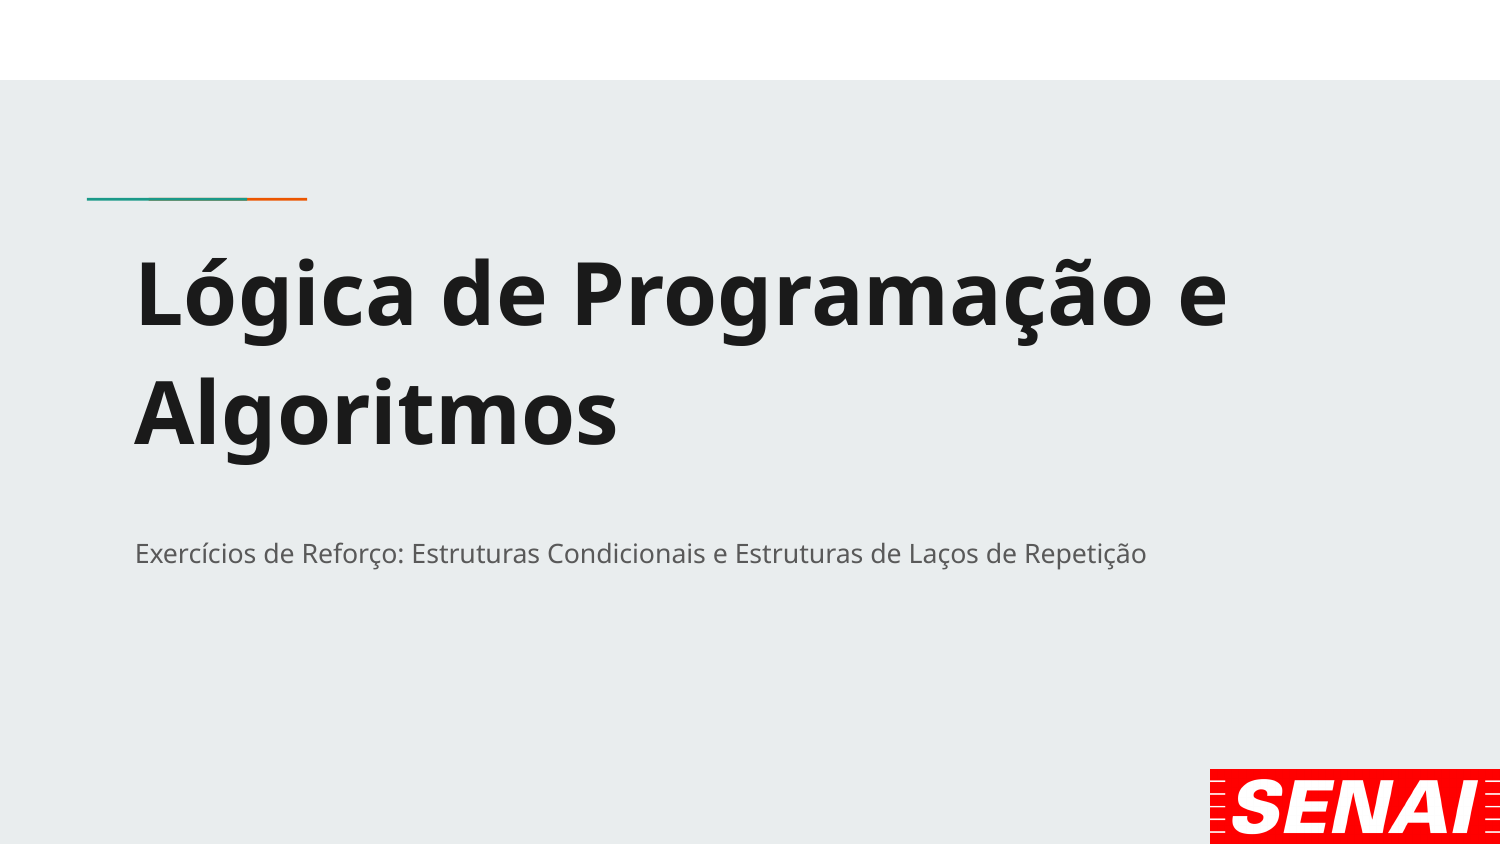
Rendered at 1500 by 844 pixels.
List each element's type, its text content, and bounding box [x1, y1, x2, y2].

subtitle Exercícios de Reforço: Estruturas Condicionais e Estruturas de Laços de Repetição [119, 520, 1381, 610]
title Lógica de Programação e Algoritmos [119, 216, 1381, 490]
picture [1210, 769, 1500, 844]
